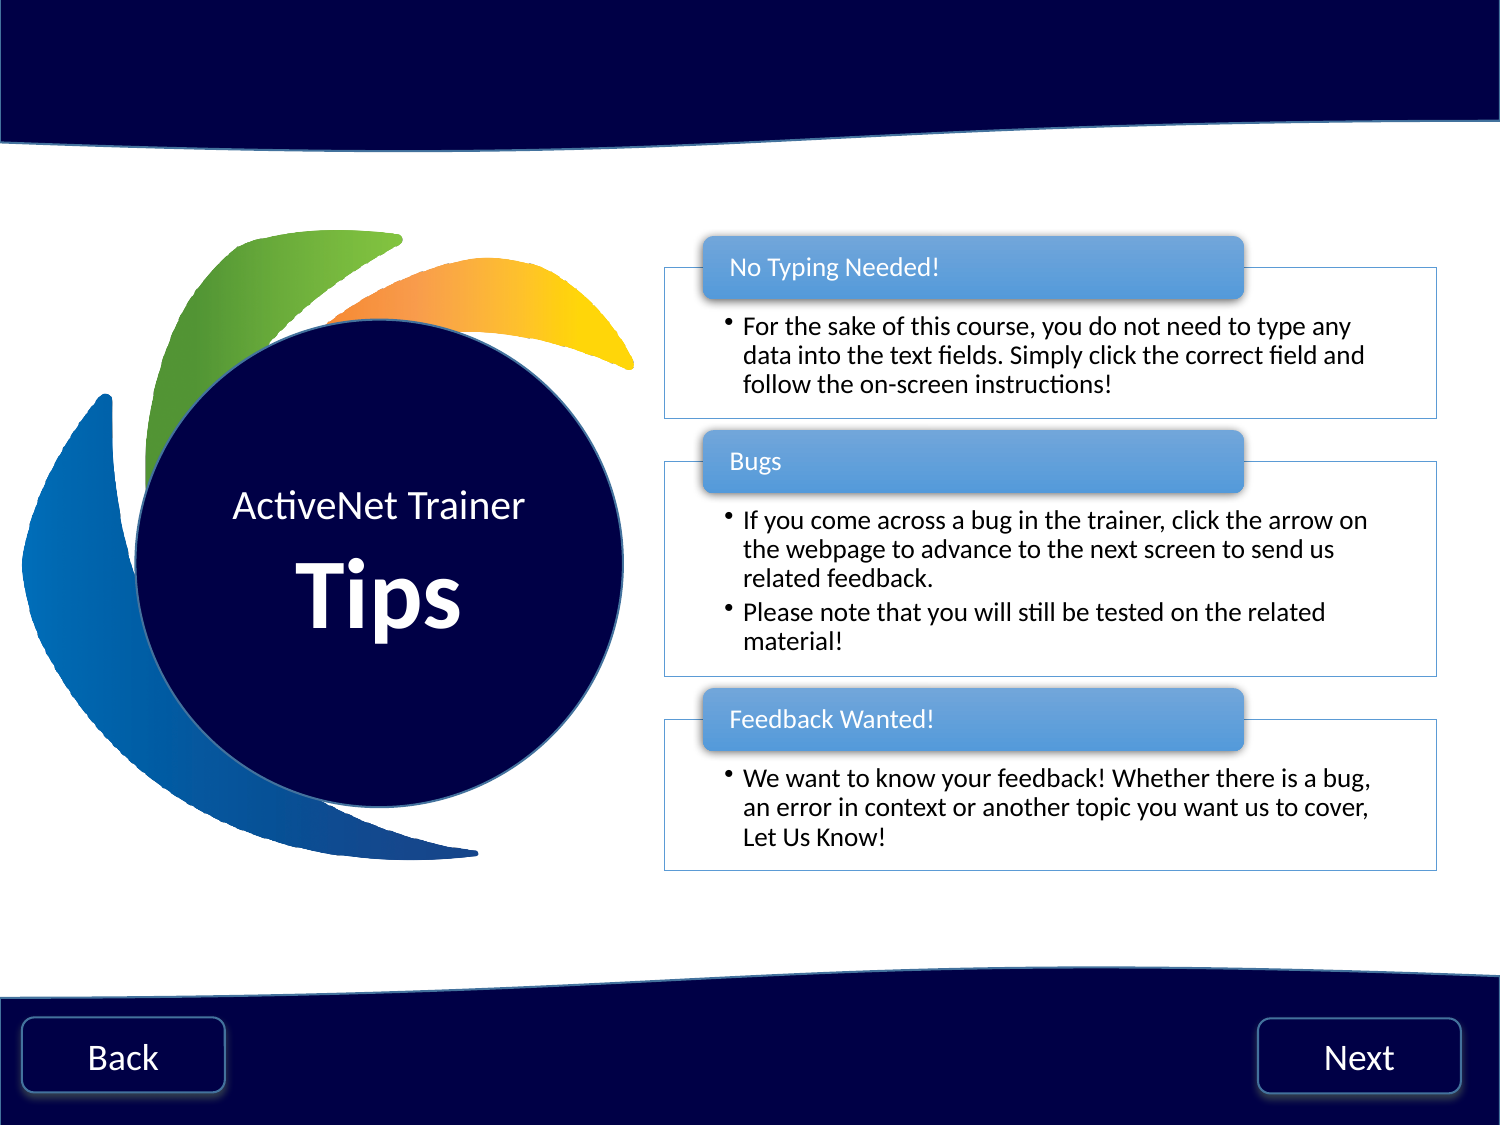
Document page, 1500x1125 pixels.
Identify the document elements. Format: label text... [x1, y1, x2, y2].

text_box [664, 215, 1437, 891]
text_box [0, 0, 1500, 153]
text_box Next [1256, 1017, 1462, 1095]
text_box [0, 966, 1500, 1125]
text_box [20, 230, 633, 889]
text_box Back [20, 1016, 226, 1094]
